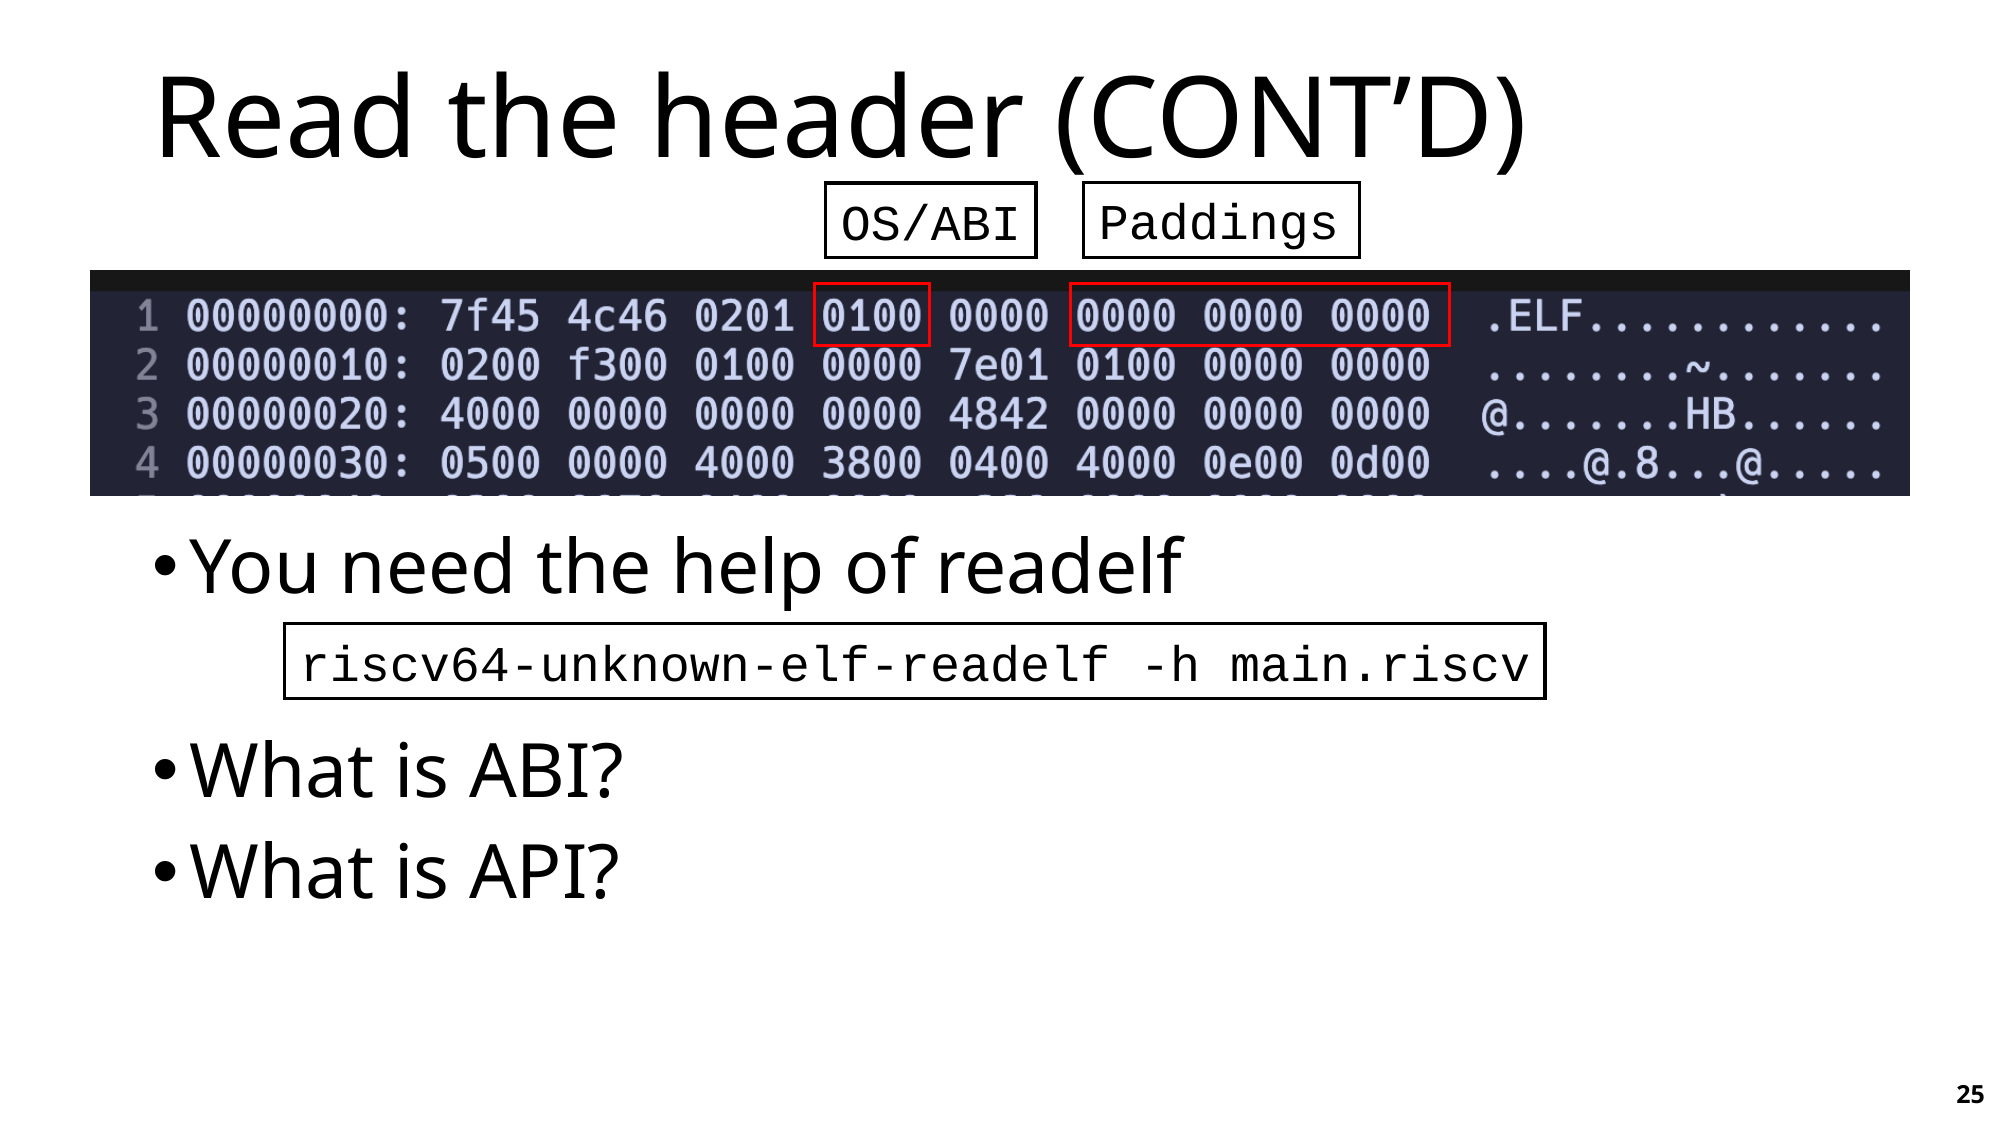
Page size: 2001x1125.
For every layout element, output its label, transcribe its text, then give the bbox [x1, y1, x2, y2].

text_box Paddings [1082, 181, 1361, 259]
text_box OS/ABI [824, 181, 1038, 259]
picture [89, 270, 1911, 497]
text_box riscv64-unknown-elf-readelf -h main.riscv [283, 622, 1547, 700]
slide_number 25 [1550, 1065, 2000, 1125]
title Read the header (CONT’D) [137, 33, 1863, 209]
list You need the help of readelf What is ABI? What is API? [137, 521, 1910, 1066]
